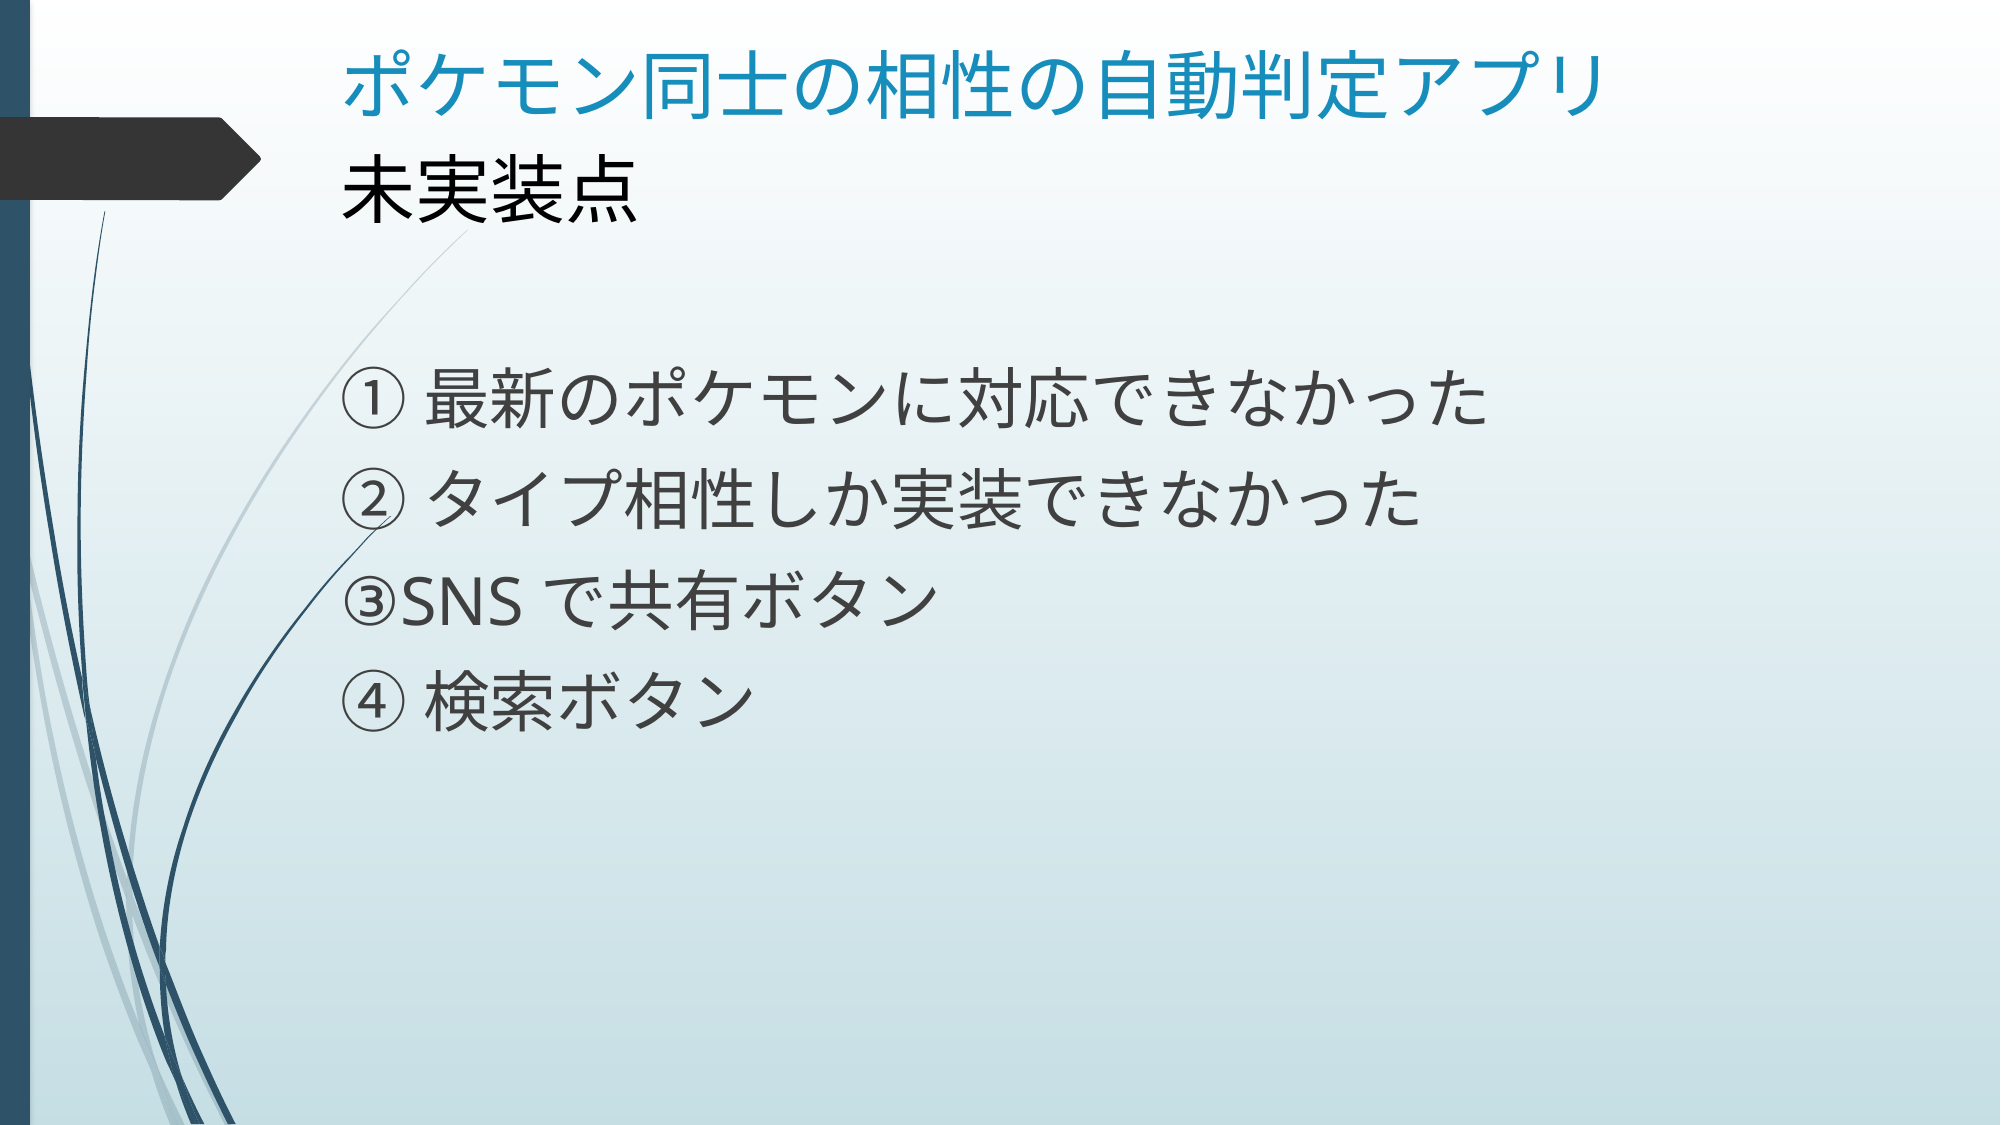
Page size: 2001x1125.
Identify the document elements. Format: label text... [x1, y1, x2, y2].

title ポケモン同士の相性の自動判定アプリ [325, 31, 1639, 135]
list ①最新のポケモンに対応できなかった ②タイプ相性しか実装できなかった ③SNSで共有ボタン ④検索ボタン [325, 349, 1789, 970]
text_box 未実装点 [325, 135, 1639, 246]
